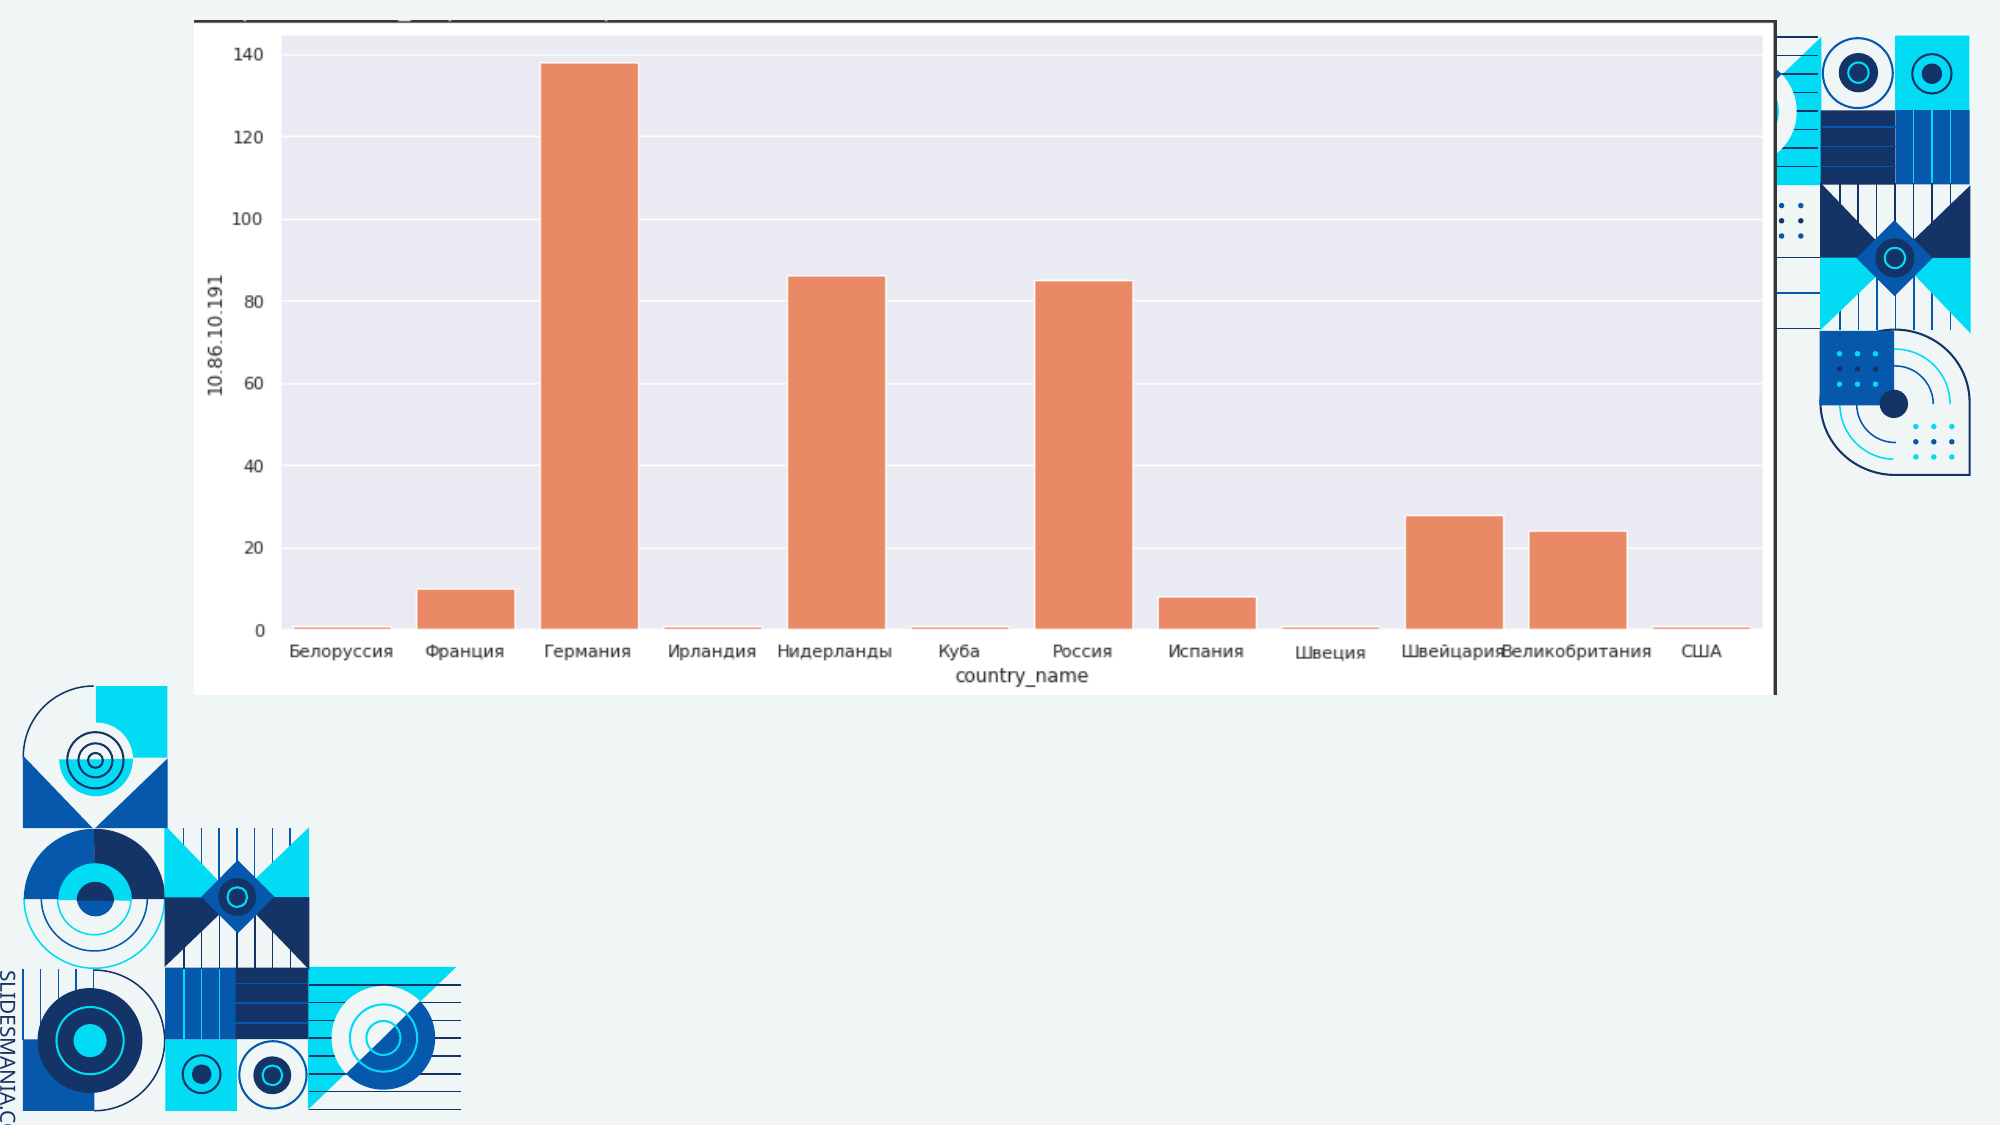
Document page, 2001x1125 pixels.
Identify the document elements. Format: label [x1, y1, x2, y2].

picture [194, 20, 1777, 695]
